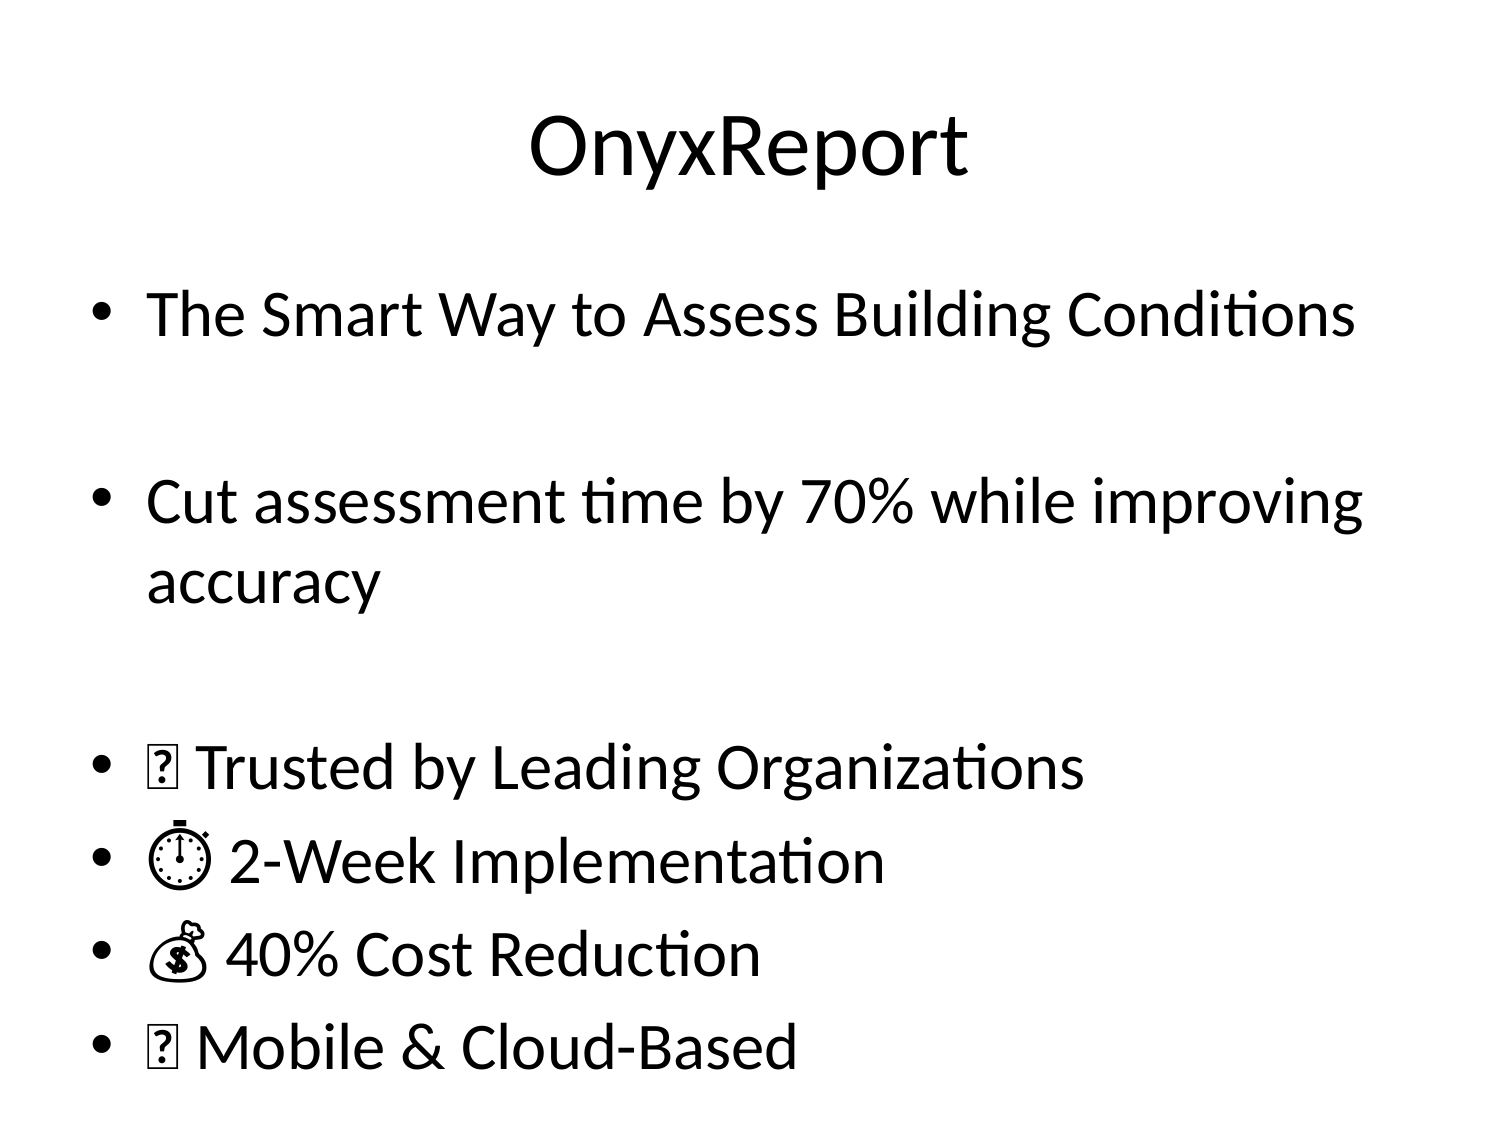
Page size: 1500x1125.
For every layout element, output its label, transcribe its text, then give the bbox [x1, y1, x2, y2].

list The Smart Way to Assess Building Conditions Cut assessment time by 70% while improving accuracy 🏢 Trusted by Leading Organizations ⏱️ 2-Week Implementation 💰 40% Cost Reduction 📱 Mobile & Cloud-Based See a Live Demo Today https://www.onyxreport.com [75, 262, 1425, 1005]
title OnyxReport [75, 45, 1425, 233]
